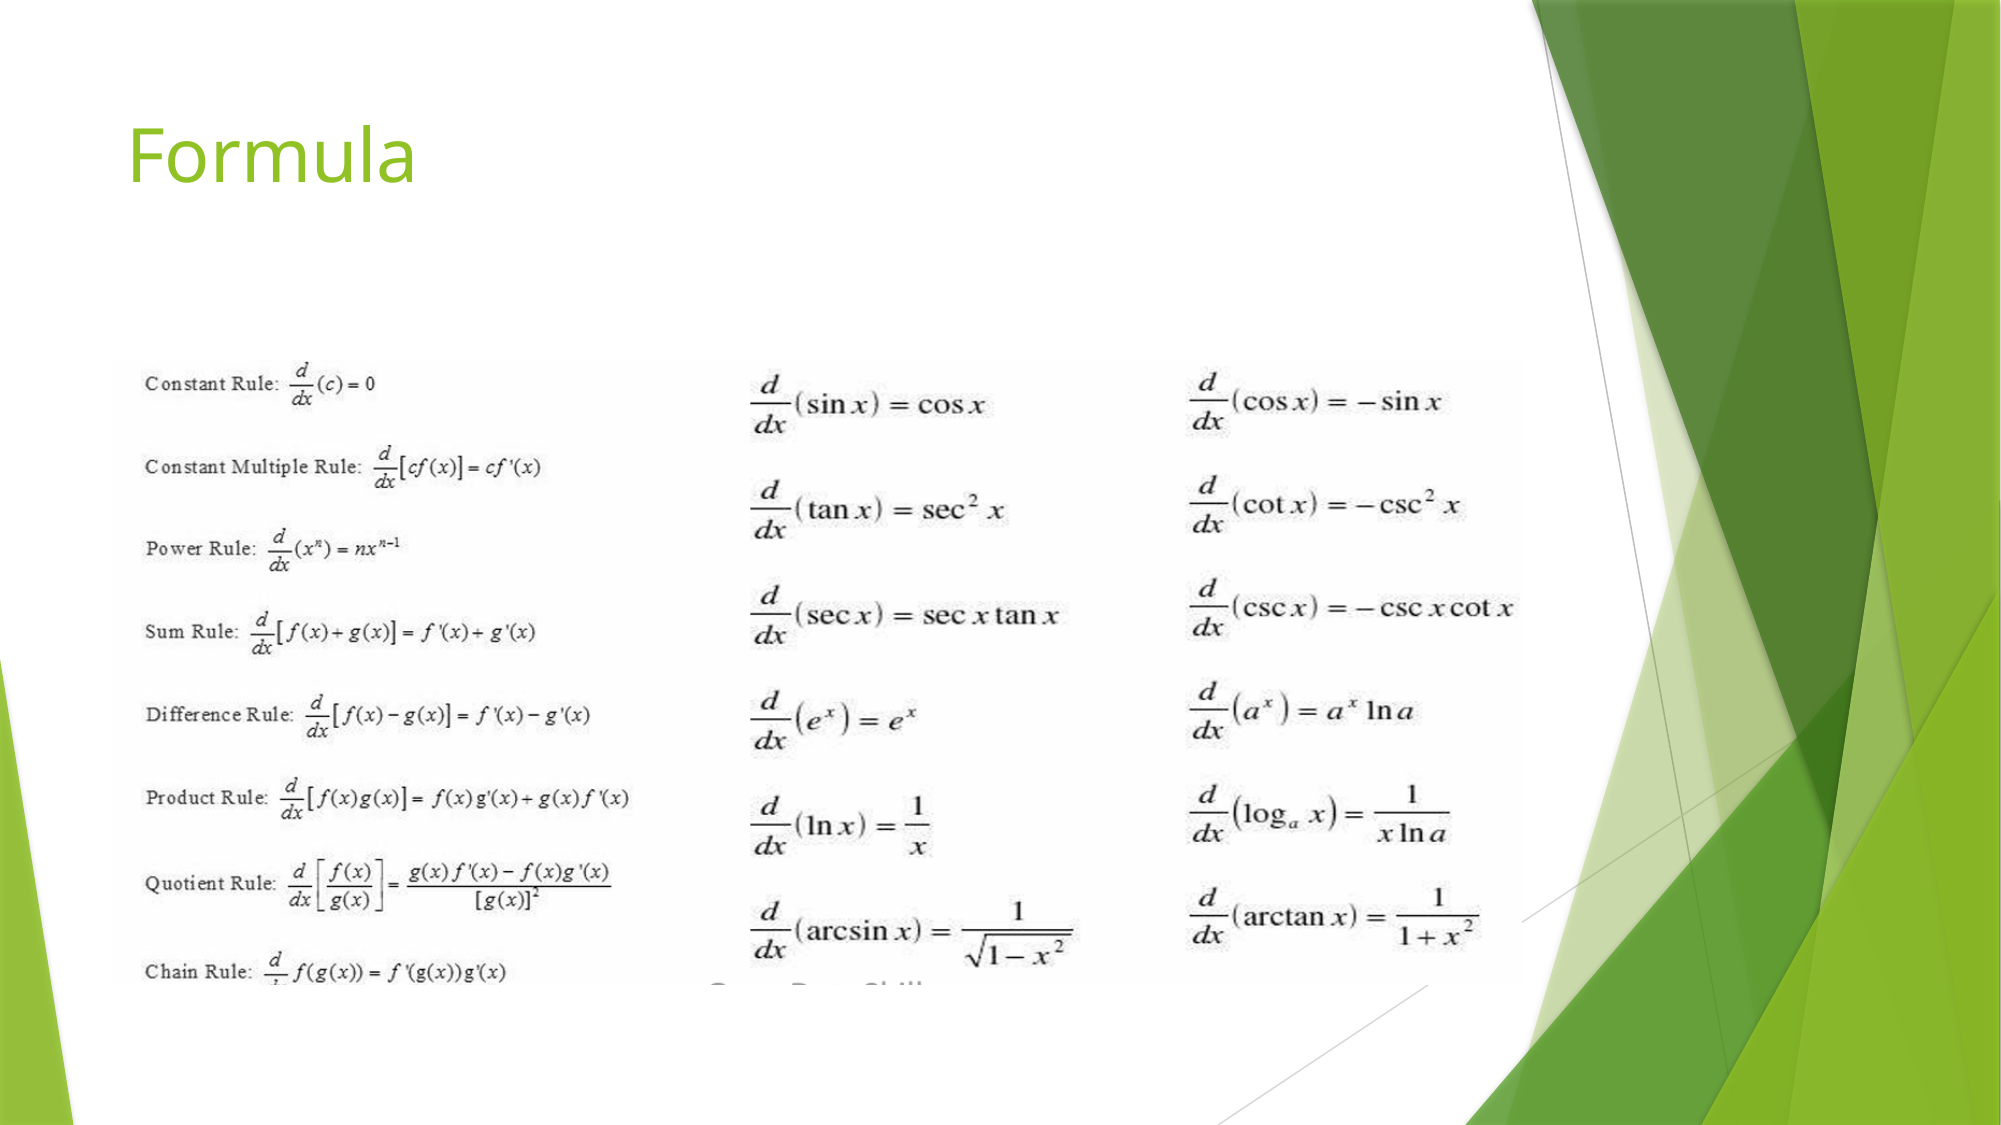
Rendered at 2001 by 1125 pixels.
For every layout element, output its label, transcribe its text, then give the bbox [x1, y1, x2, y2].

title Formula [111, 99, 1522, 317]
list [110, 360, 1522, 986]
